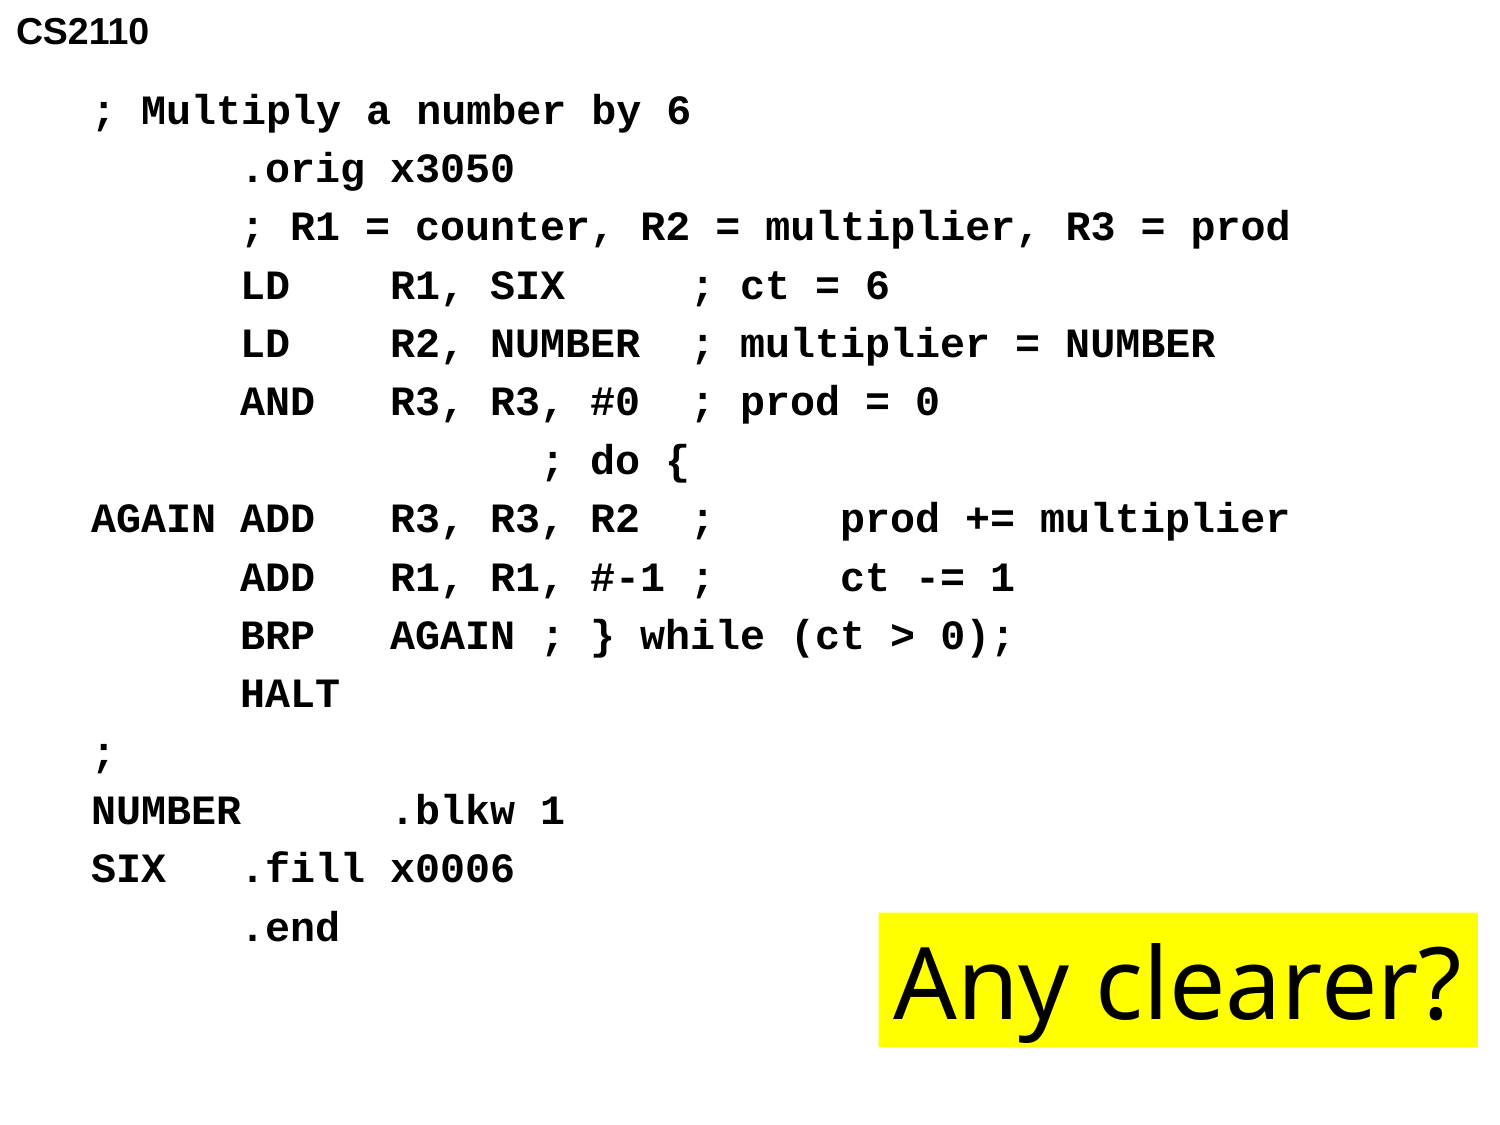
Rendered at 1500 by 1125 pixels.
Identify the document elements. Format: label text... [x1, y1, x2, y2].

list ; Multiply a number by 6 .orig x3050 ; R1 = counter, R2 = multiplier, R3 = prod LD R1, SIX ; ct = 6 LD R2, NUMBER ; multiplier = NUMBER AND R3, R3, #0 ; prod = 0 ; do { AGAIN ADD R3, R3, R2 ; prod += multiplier ADD R1, R1, #-1 ; ct -= 1 BRP AGAIN ; } while (ct > 0); HALT ; NUMBER .blkw 1 SIX .fill x0006 .end [75, 75, 1425, 1100]
text_box Any clearer? [878, 912, 1478, 1048]
